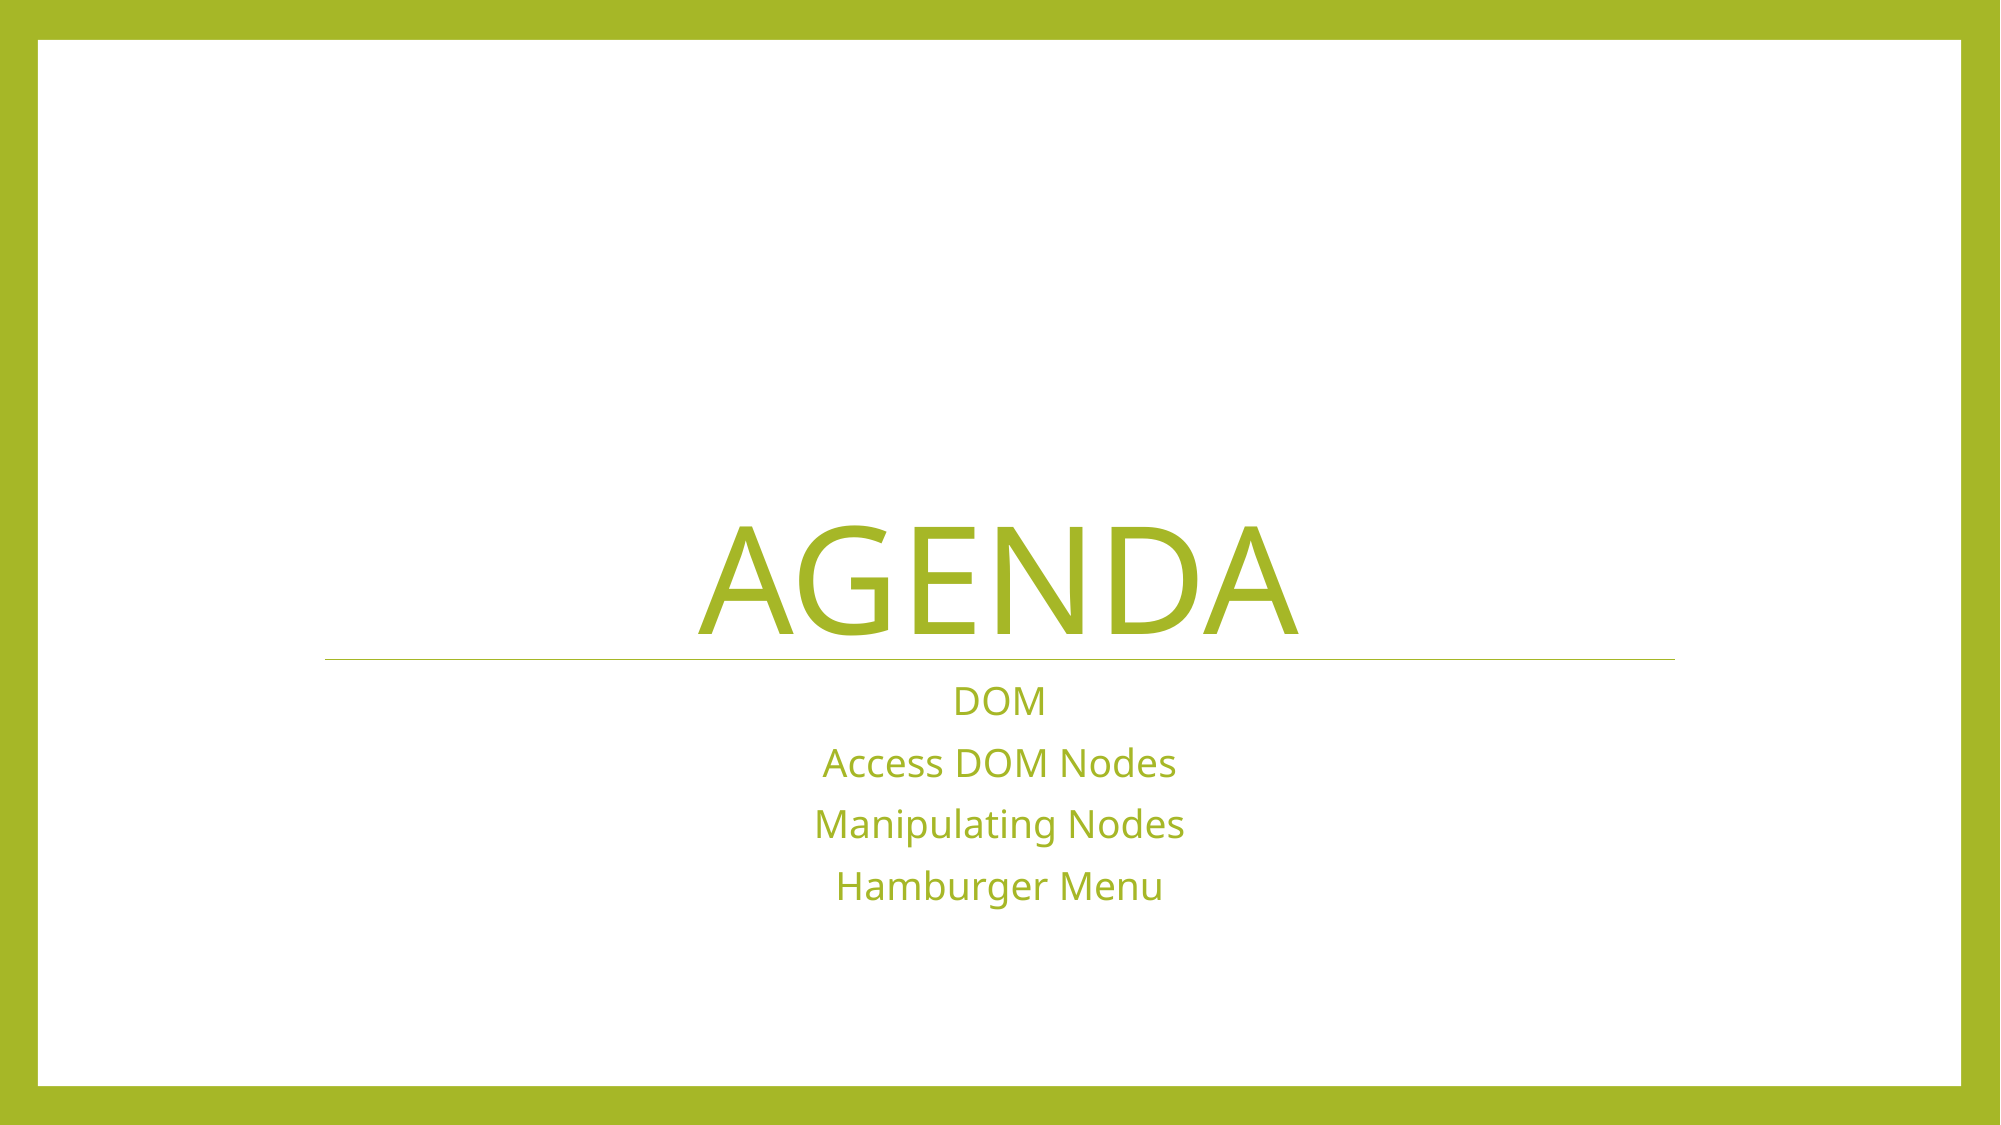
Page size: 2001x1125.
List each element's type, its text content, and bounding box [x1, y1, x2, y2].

title AGENDA [181, 192, 1817, 673]
list DOM Access DOM Nodes Manipulating Nodes Hamburger Menu [280, 681, 1719, 988]
